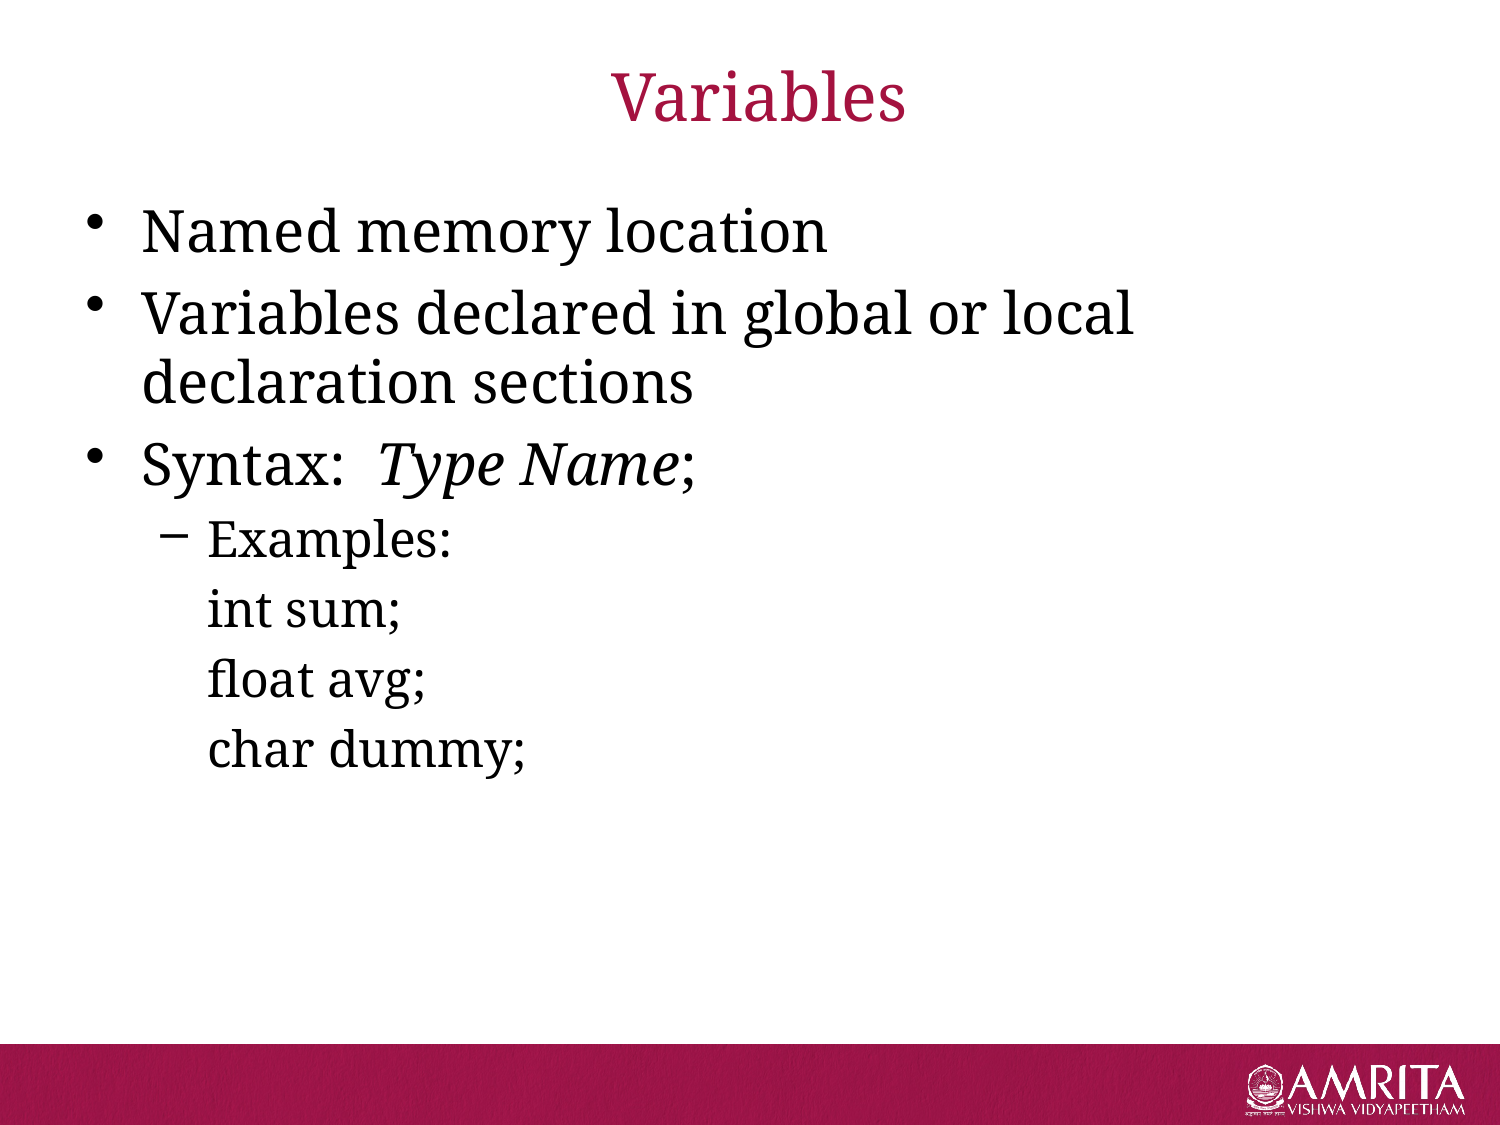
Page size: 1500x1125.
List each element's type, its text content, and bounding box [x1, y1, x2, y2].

list Named memory location Variables declared in global or local declaration sections Syntax: Type Name; Examples: int sum; float avg; char dummy; [70, 186, 1450, 992]
picture [0, 1044, 1500, 1125]
title Variables [70, 57, 1450, 134]
